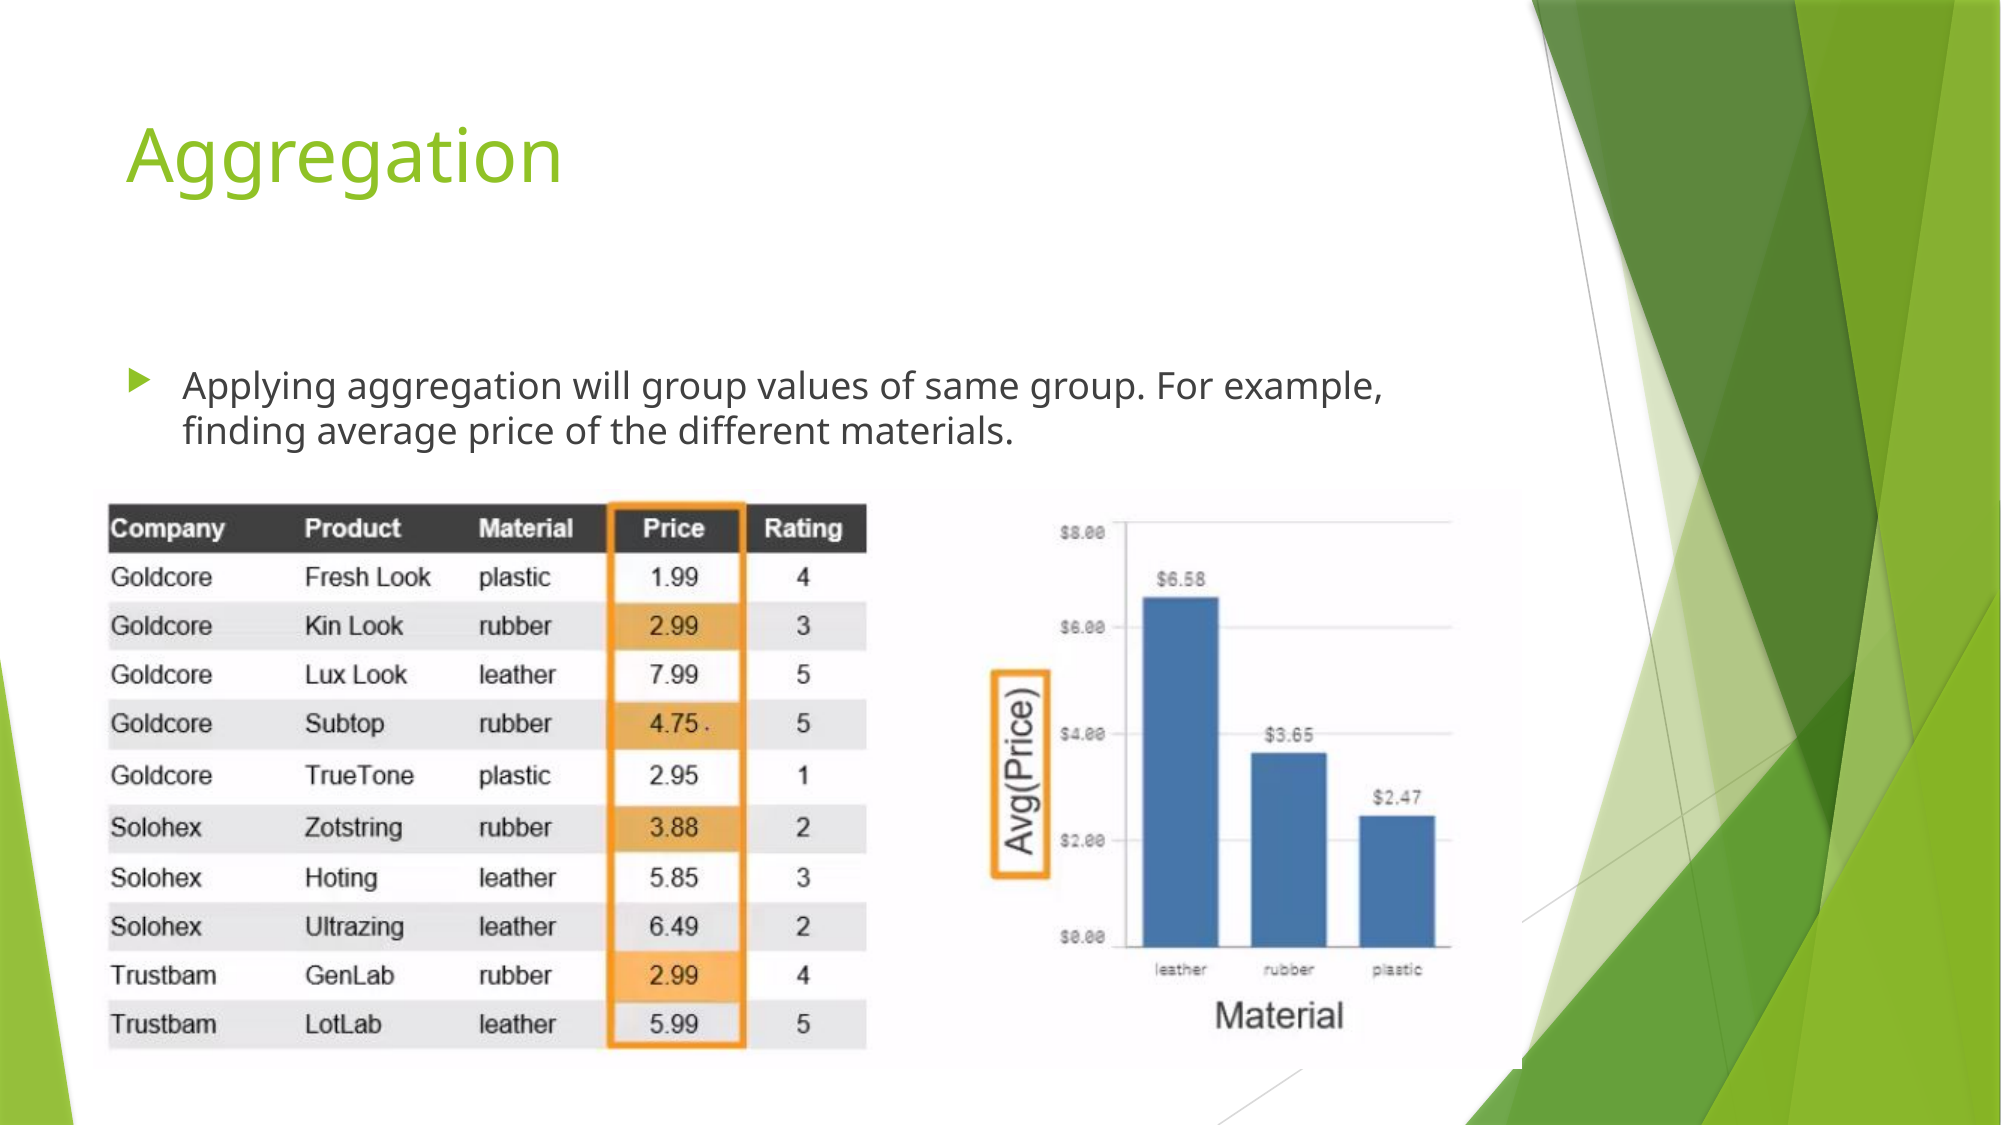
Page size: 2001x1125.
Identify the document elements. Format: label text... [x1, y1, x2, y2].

list Applying aggregation will group values of same group. For example, finding average price of the different materials. [111, 354, 1522, 488]
title Aggregation [111, 99, 1522, 317]
picture [93, 488, 1522, 1070]
